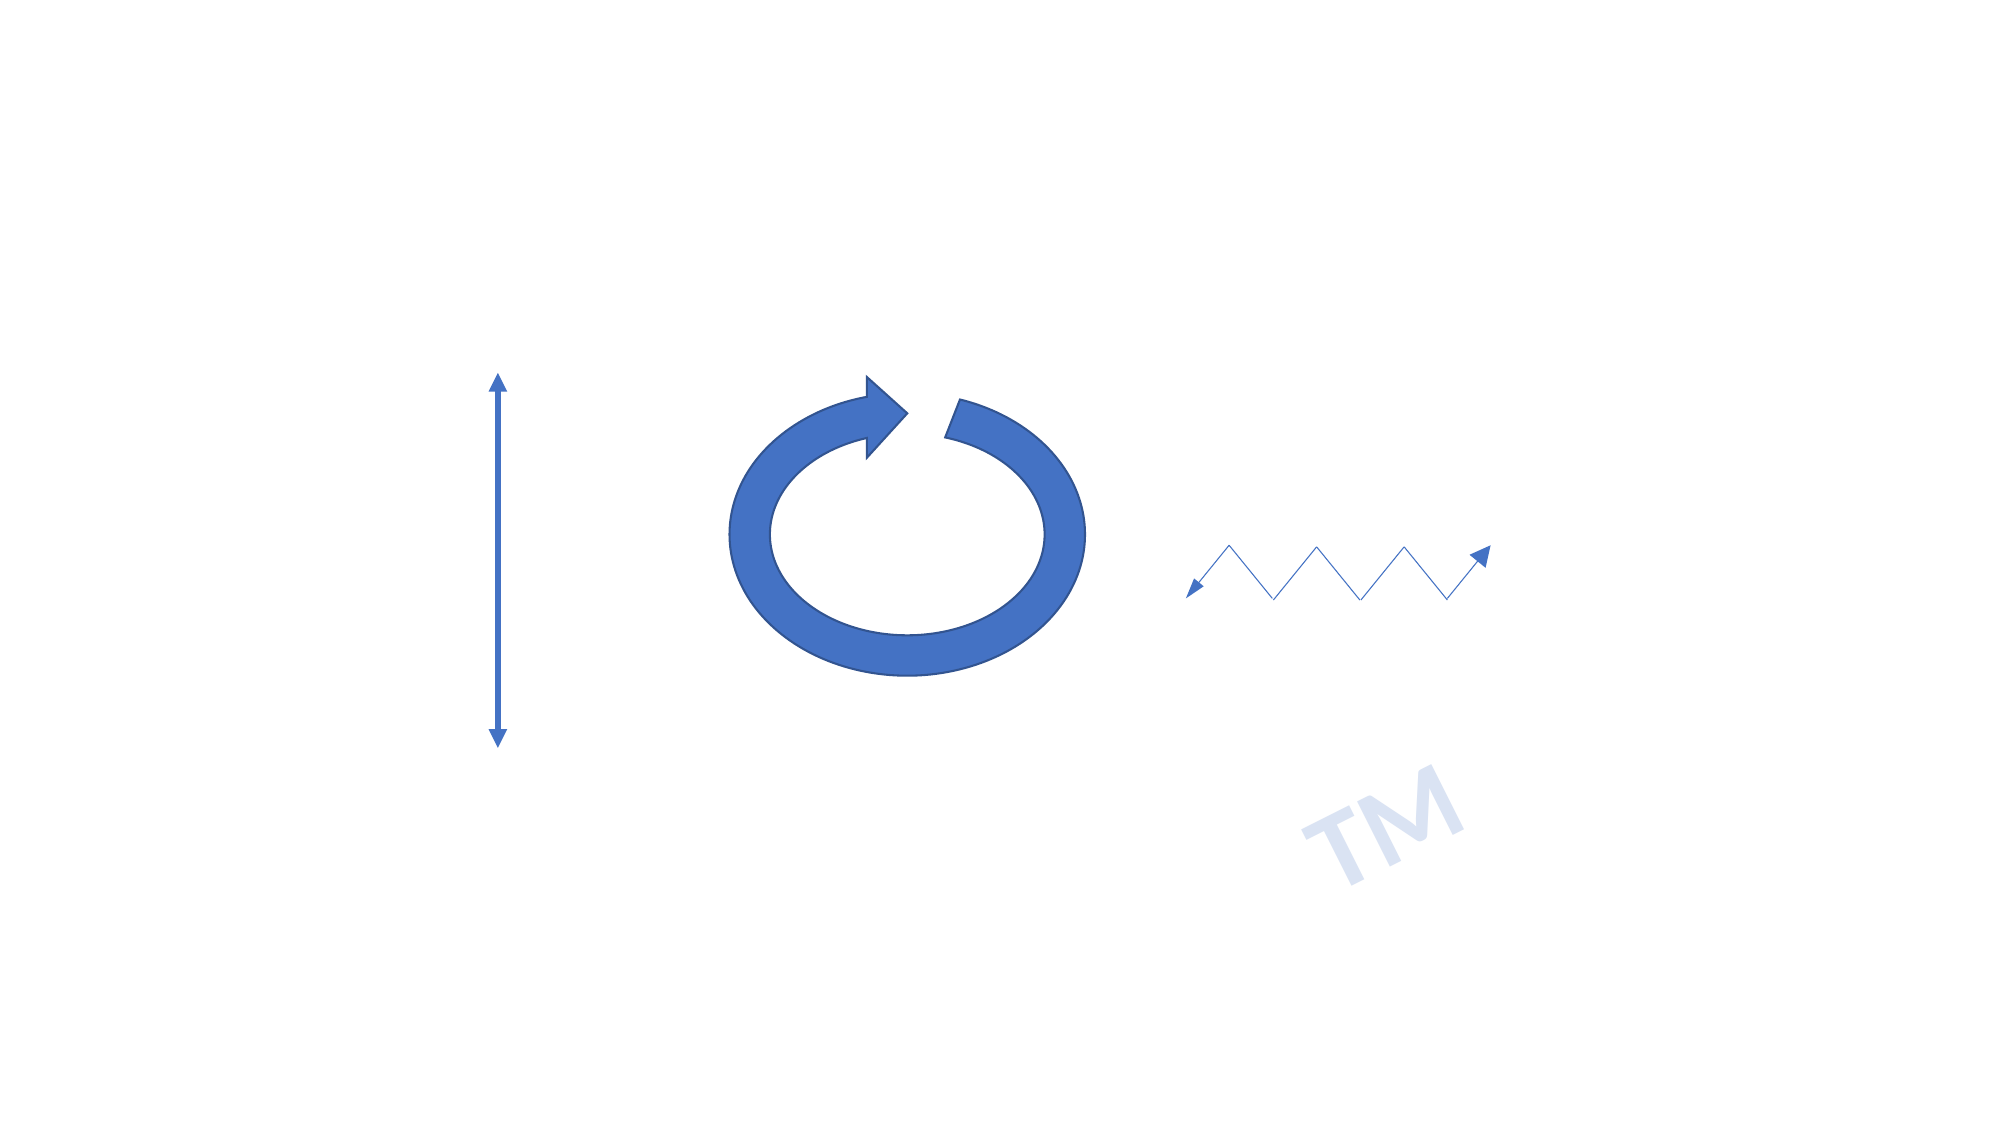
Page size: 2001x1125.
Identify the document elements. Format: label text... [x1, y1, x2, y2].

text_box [1360, 546, 1448, 600]
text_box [1185, 545, 1273, 599]
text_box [1273, 546, 1360, 600]
text_box TM [1266, 712, 1499, 930]
text_box [728, 374, 1087, 677]
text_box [1447, 545, 1491, 599]
